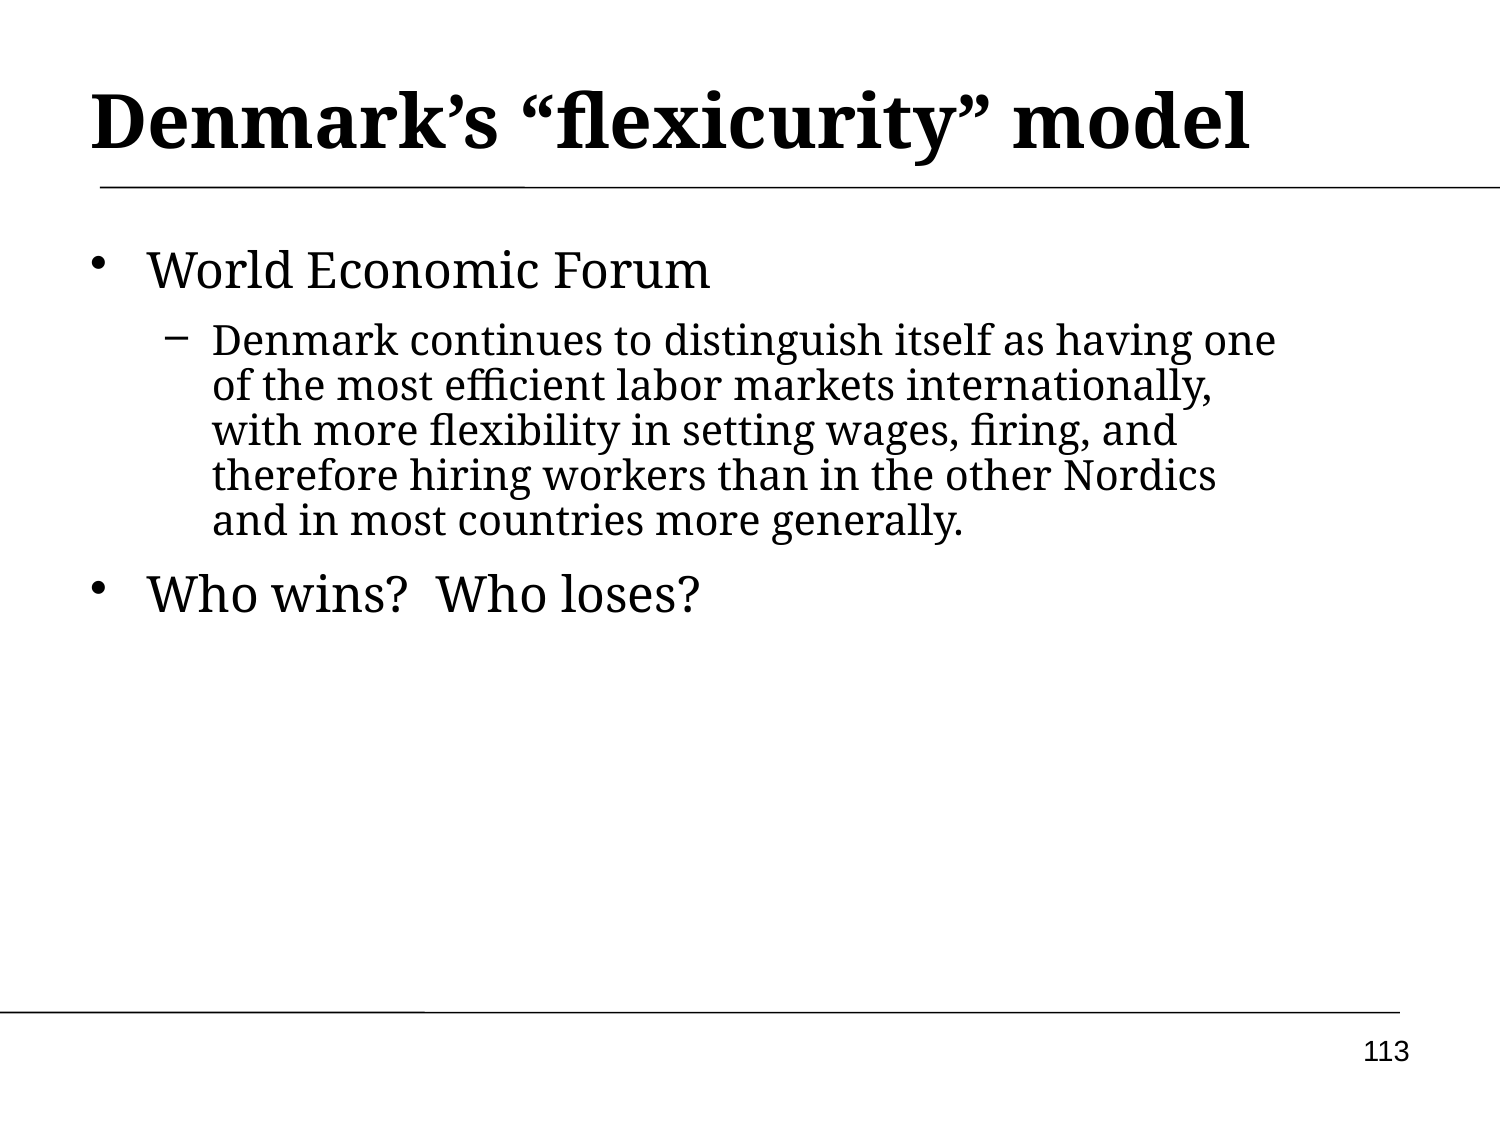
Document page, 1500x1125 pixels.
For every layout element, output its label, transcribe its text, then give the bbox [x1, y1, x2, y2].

list World Economic Forum Denmark continues to distinguish itself as having one of the most efficient labor markets internationally, with more flexibility in setting wages, firing, and therefore hiring workers than in the other Nordics and in most countries more generally. Who wins? Who loses? [74, 237, 1313, 981]
title Denmark’s “flexicurity” model [74, 49, 1426, 188]
slide_number 113 [1074, 1024, 1426, 1103]
